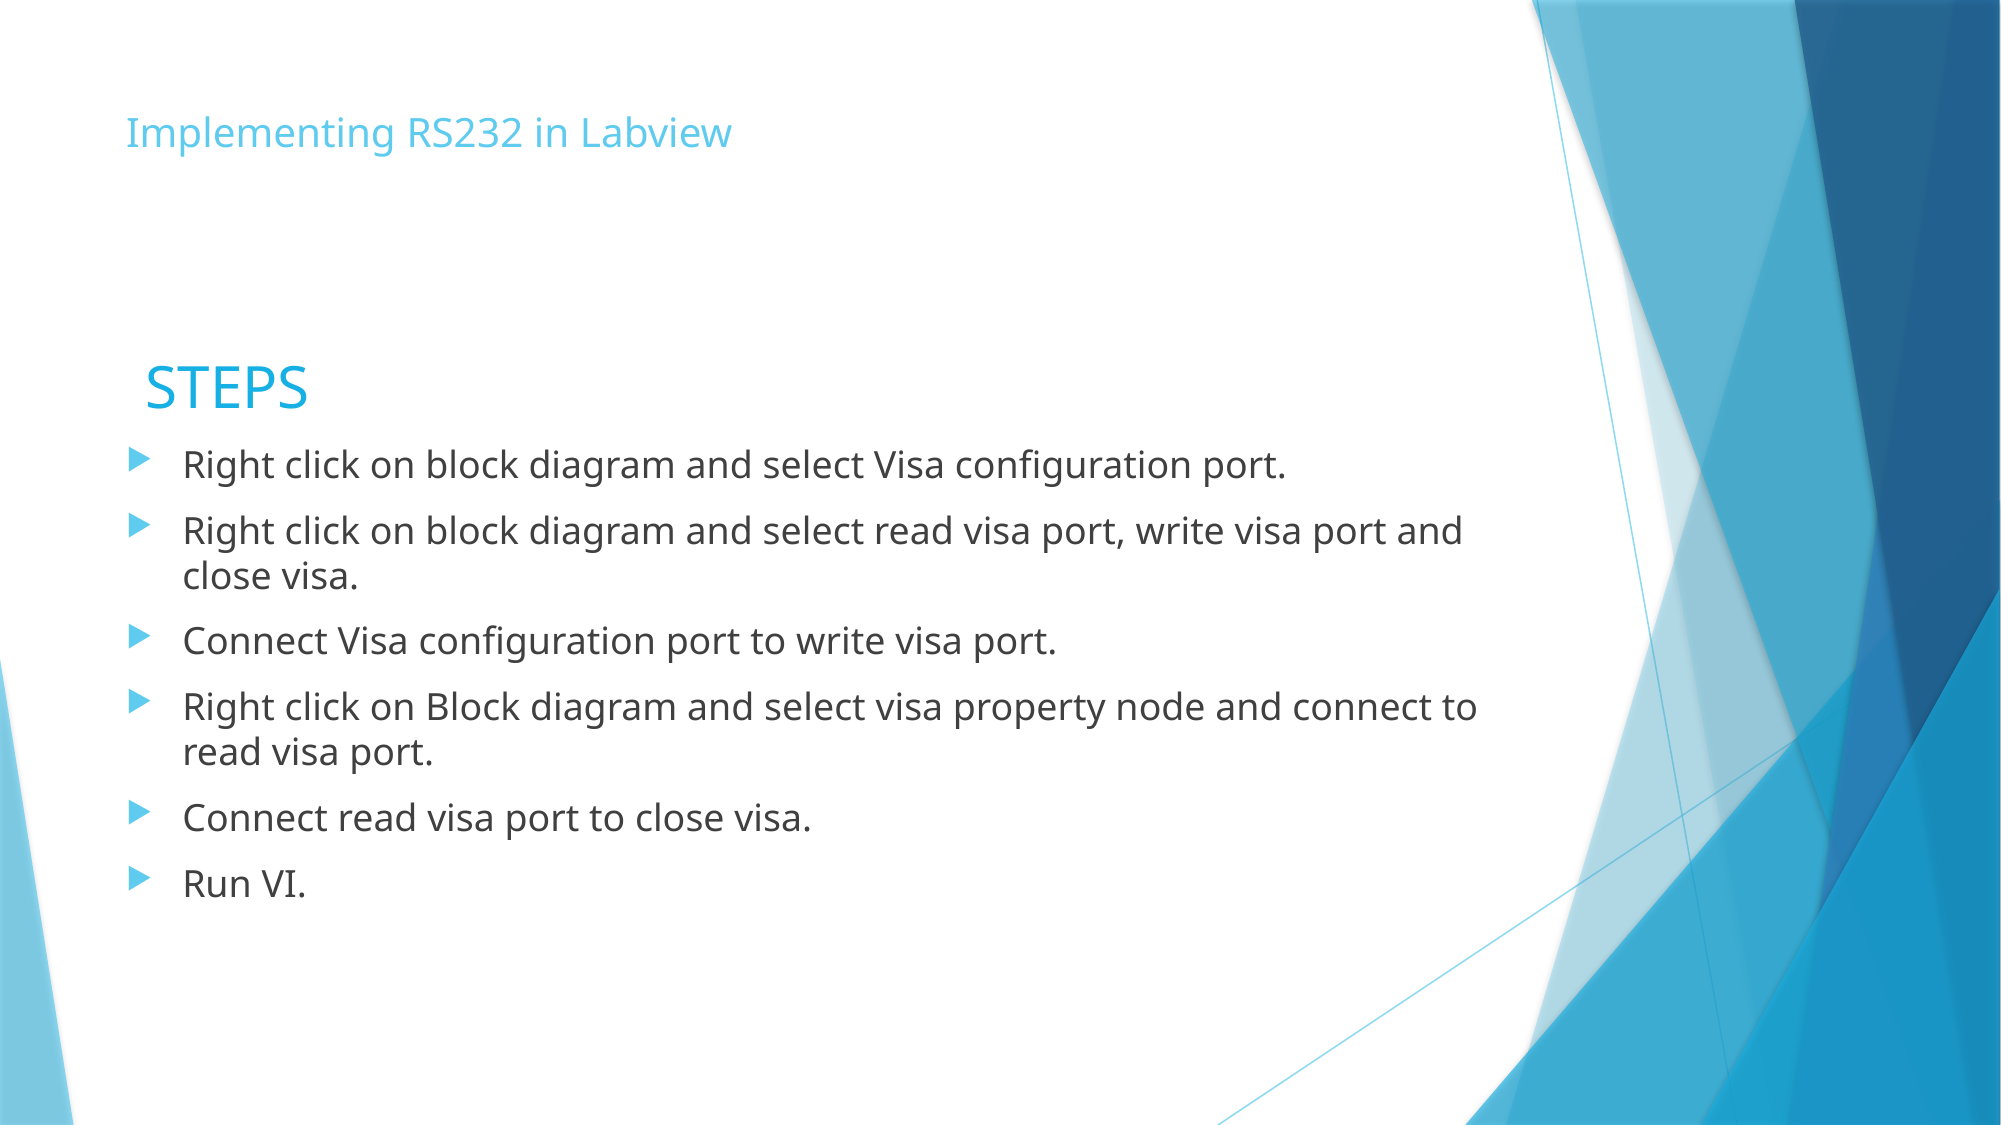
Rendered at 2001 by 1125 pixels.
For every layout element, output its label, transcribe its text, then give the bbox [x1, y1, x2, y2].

list STEPS Right click on block diagram and select Visa configuration port. Right click on block diagram and select read visa port, write visa port and close visa. Connect Visa configuration port to write visa port. Right click on Block diagram and select visa property node and connect to read visa port. Connect read visa port to close visa. Run VI. [111, 276, 1522, 1003]
title Implementing RS232 in Labview [111, 99, 1522, 214]
